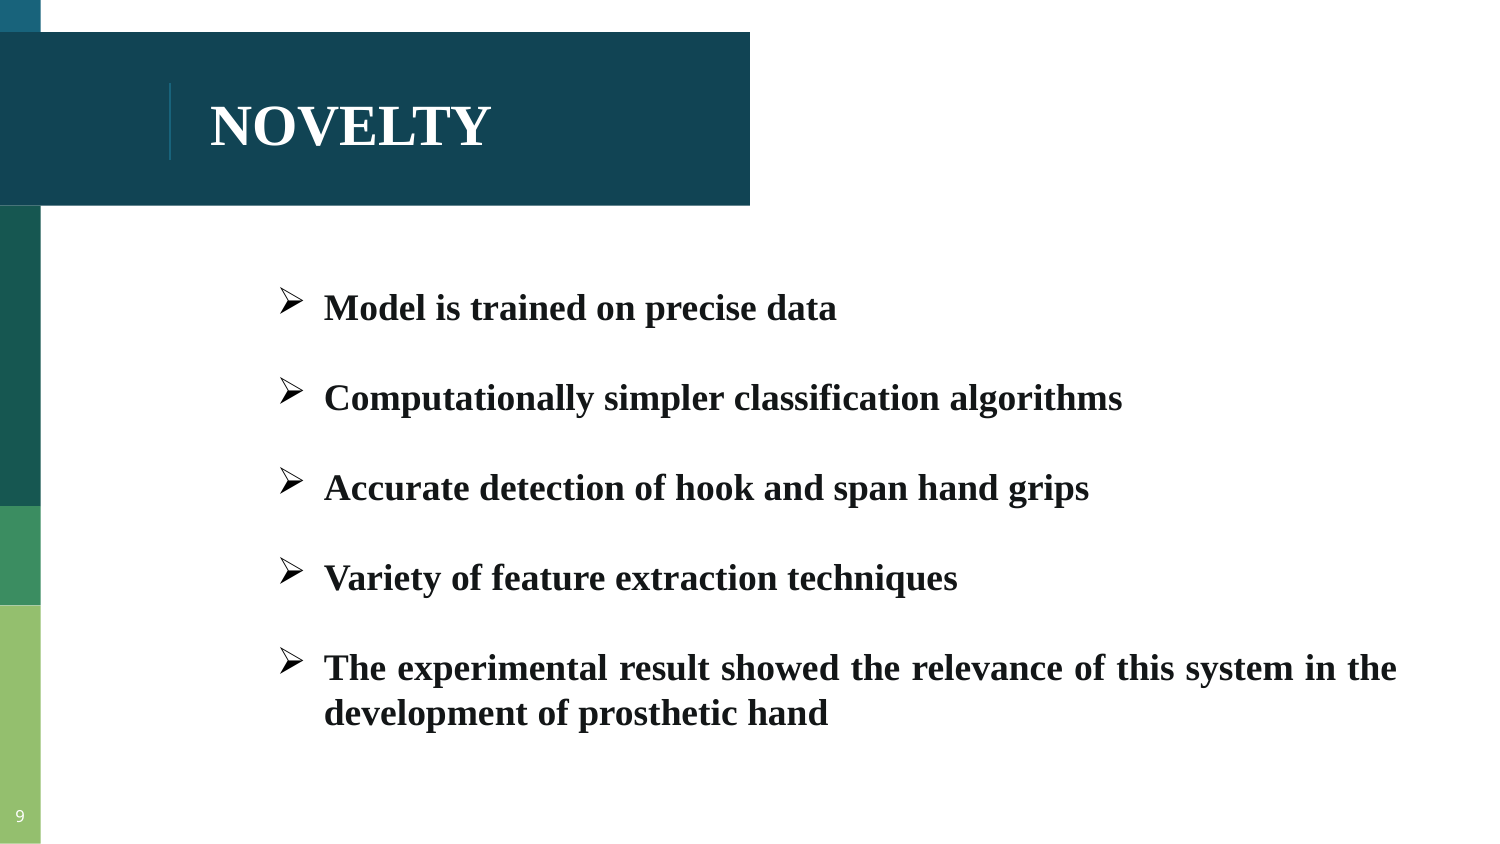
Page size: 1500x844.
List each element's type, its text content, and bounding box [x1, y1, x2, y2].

slide_number 9 [0, 790, 49, 844]
text_box Model is trained on precise data Computationally simpler classification algorithms Accurate detection of hook and span hand grips Variety of feature extraction techniques The experimental result showed the relevance of this system in the development of prosthetic hand [262, 275, 1414, 786]
text_box NOVELTY [195, 79, 508, 165]
